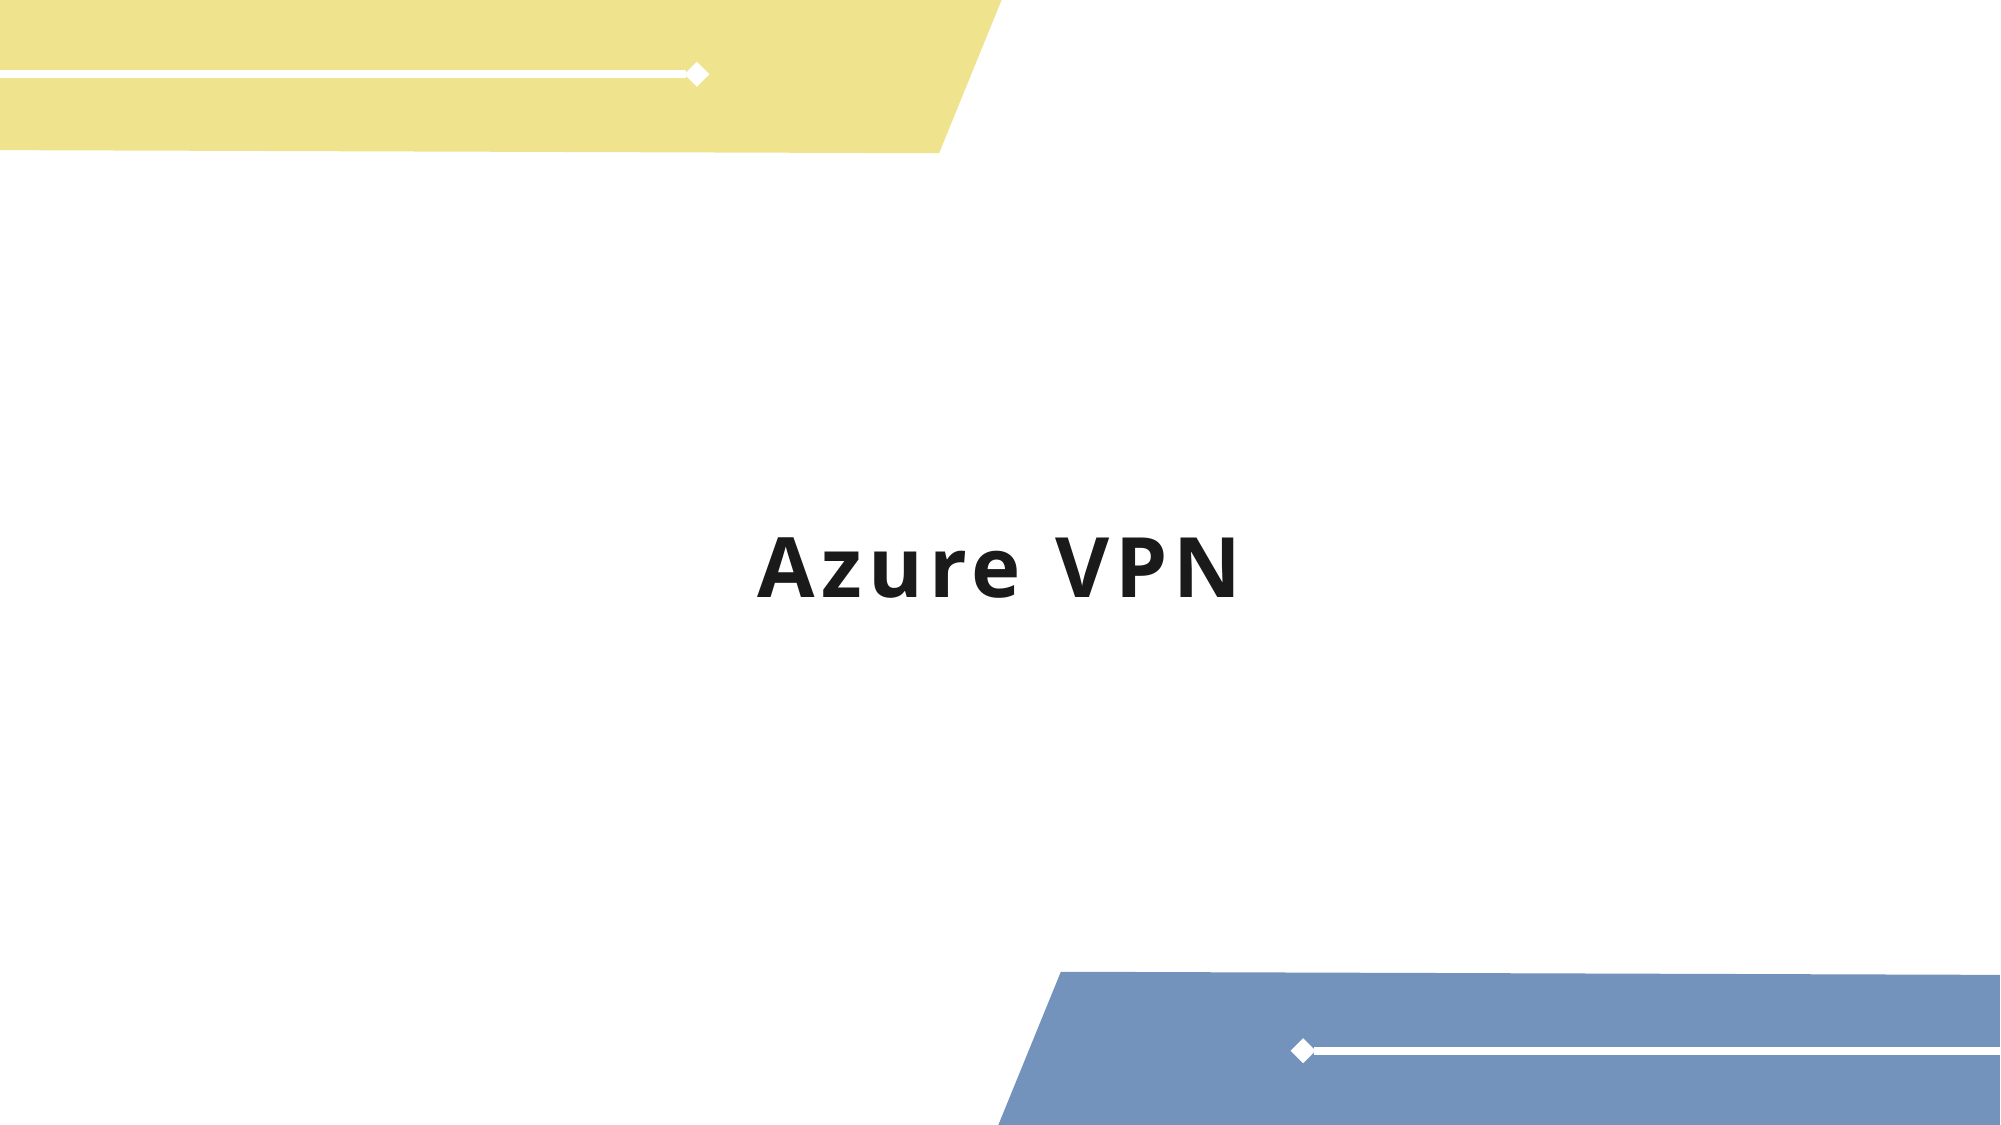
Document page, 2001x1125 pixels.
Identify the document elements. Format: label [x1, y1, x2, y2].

text_box [0, 0, 1002, 154]
picture [0, 0, 2000, 1125]
text_box [623, 456, 1377, 664]
text_box [998, 971, 2000, 1125]
